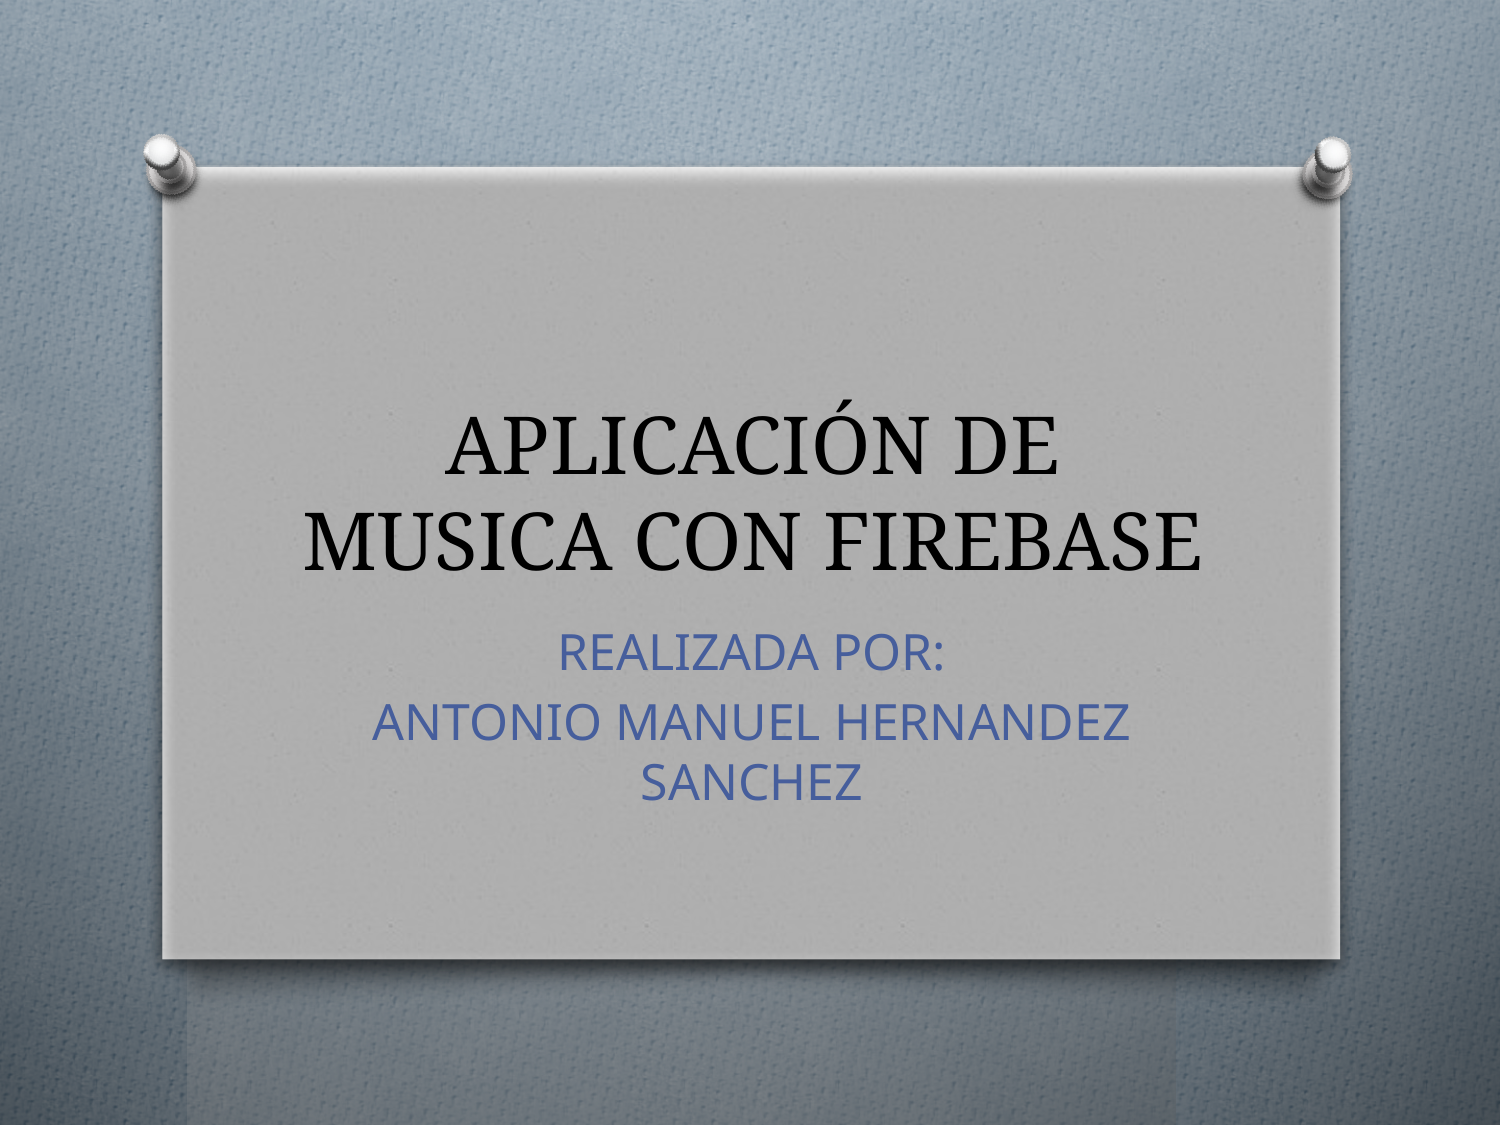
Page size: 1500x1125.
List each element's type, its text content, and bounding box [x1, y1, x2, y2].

title APLICACIÓN DE MUSICA CON FIREBASE [283, 294, 1223, 595]
picture [112, 100, 235, 224]
picture [1274, 109, 1396, 230]
subtitle REALIZADA POR: ANTONIO MANUEL HERNANDEZ SANCHEZ [283, 612, 1221, 863]
